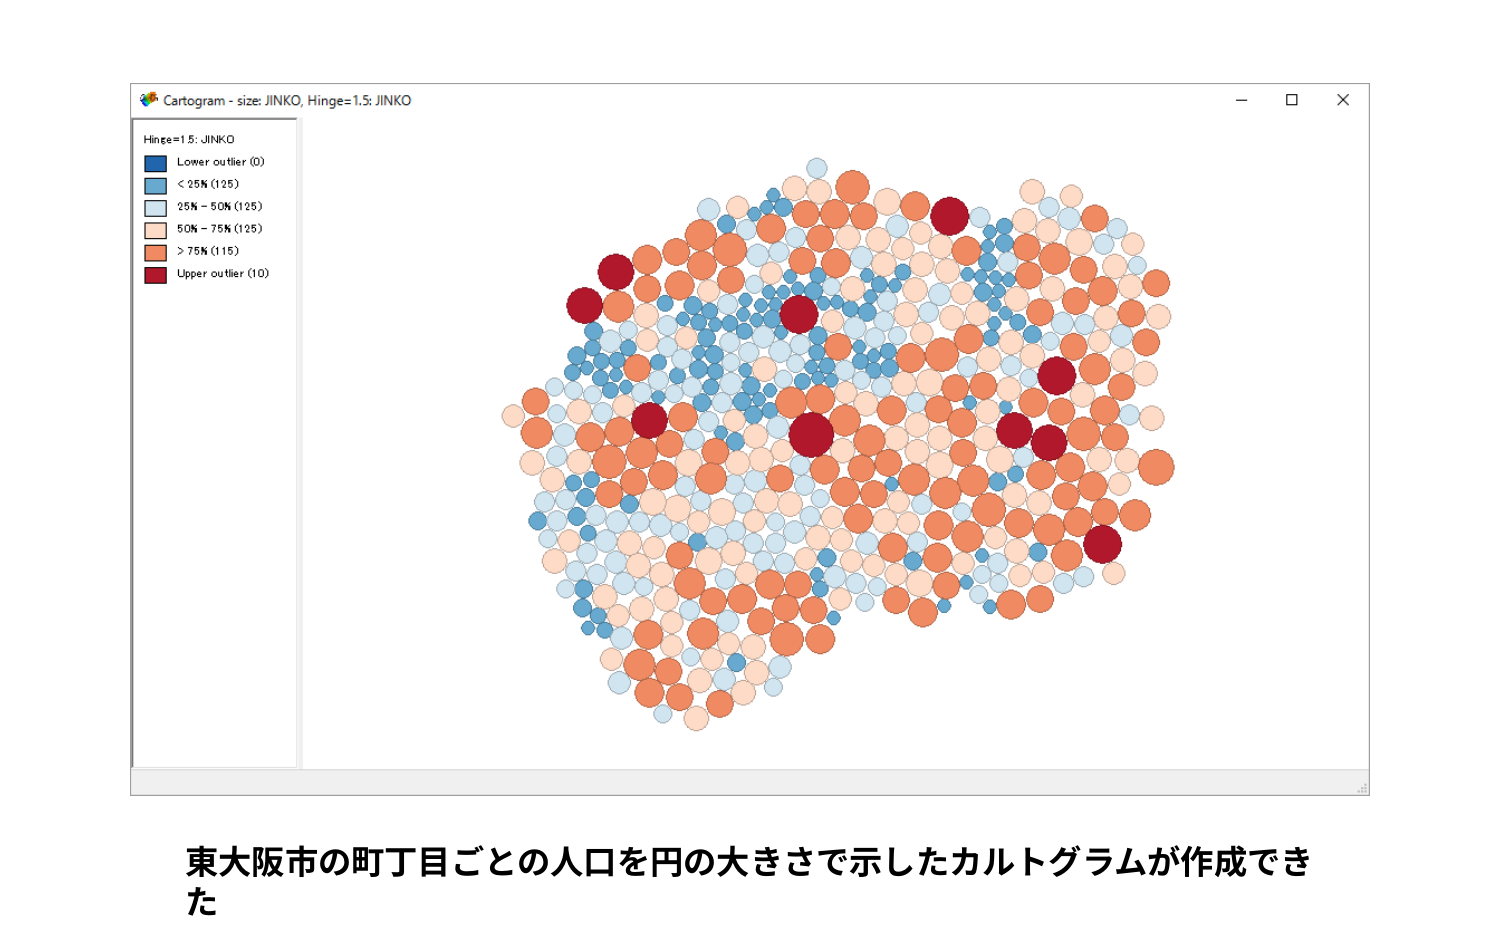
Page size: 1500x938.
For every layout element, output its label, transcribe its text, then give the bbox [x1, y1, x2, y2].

text_box 東大阪市の町丁目ごとの人口を円の大きさで示したカルトグラムが作成できた [170, 833, 1330, 929]
picture [130, 83, 1370, 796]
